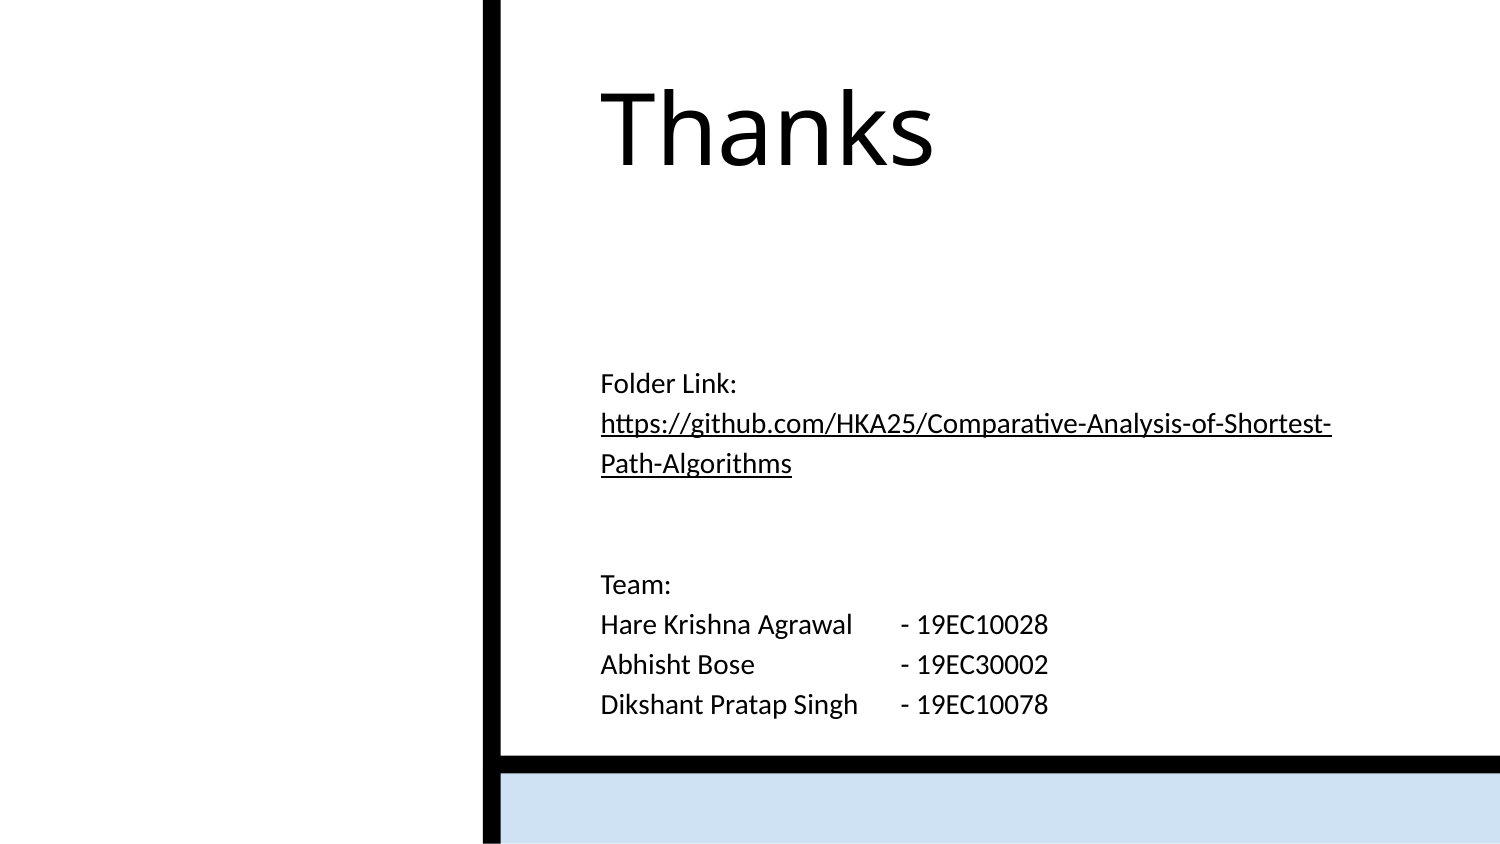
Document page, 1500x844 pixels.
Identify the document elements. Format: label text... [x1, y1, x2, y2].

subtitle Folder Link: https://github.com/HKA25/Comparative-Analysis-of-Shortest-Path-Algorithms Team: Hare Krishna Agrawal - 19EC10028 Abhisht Bose - 19EC30002 Dikshant Pratap Singh - 19EC10078 [585, 202, 1399, 642]
title Thanks [585, 67, 1097, 185]
